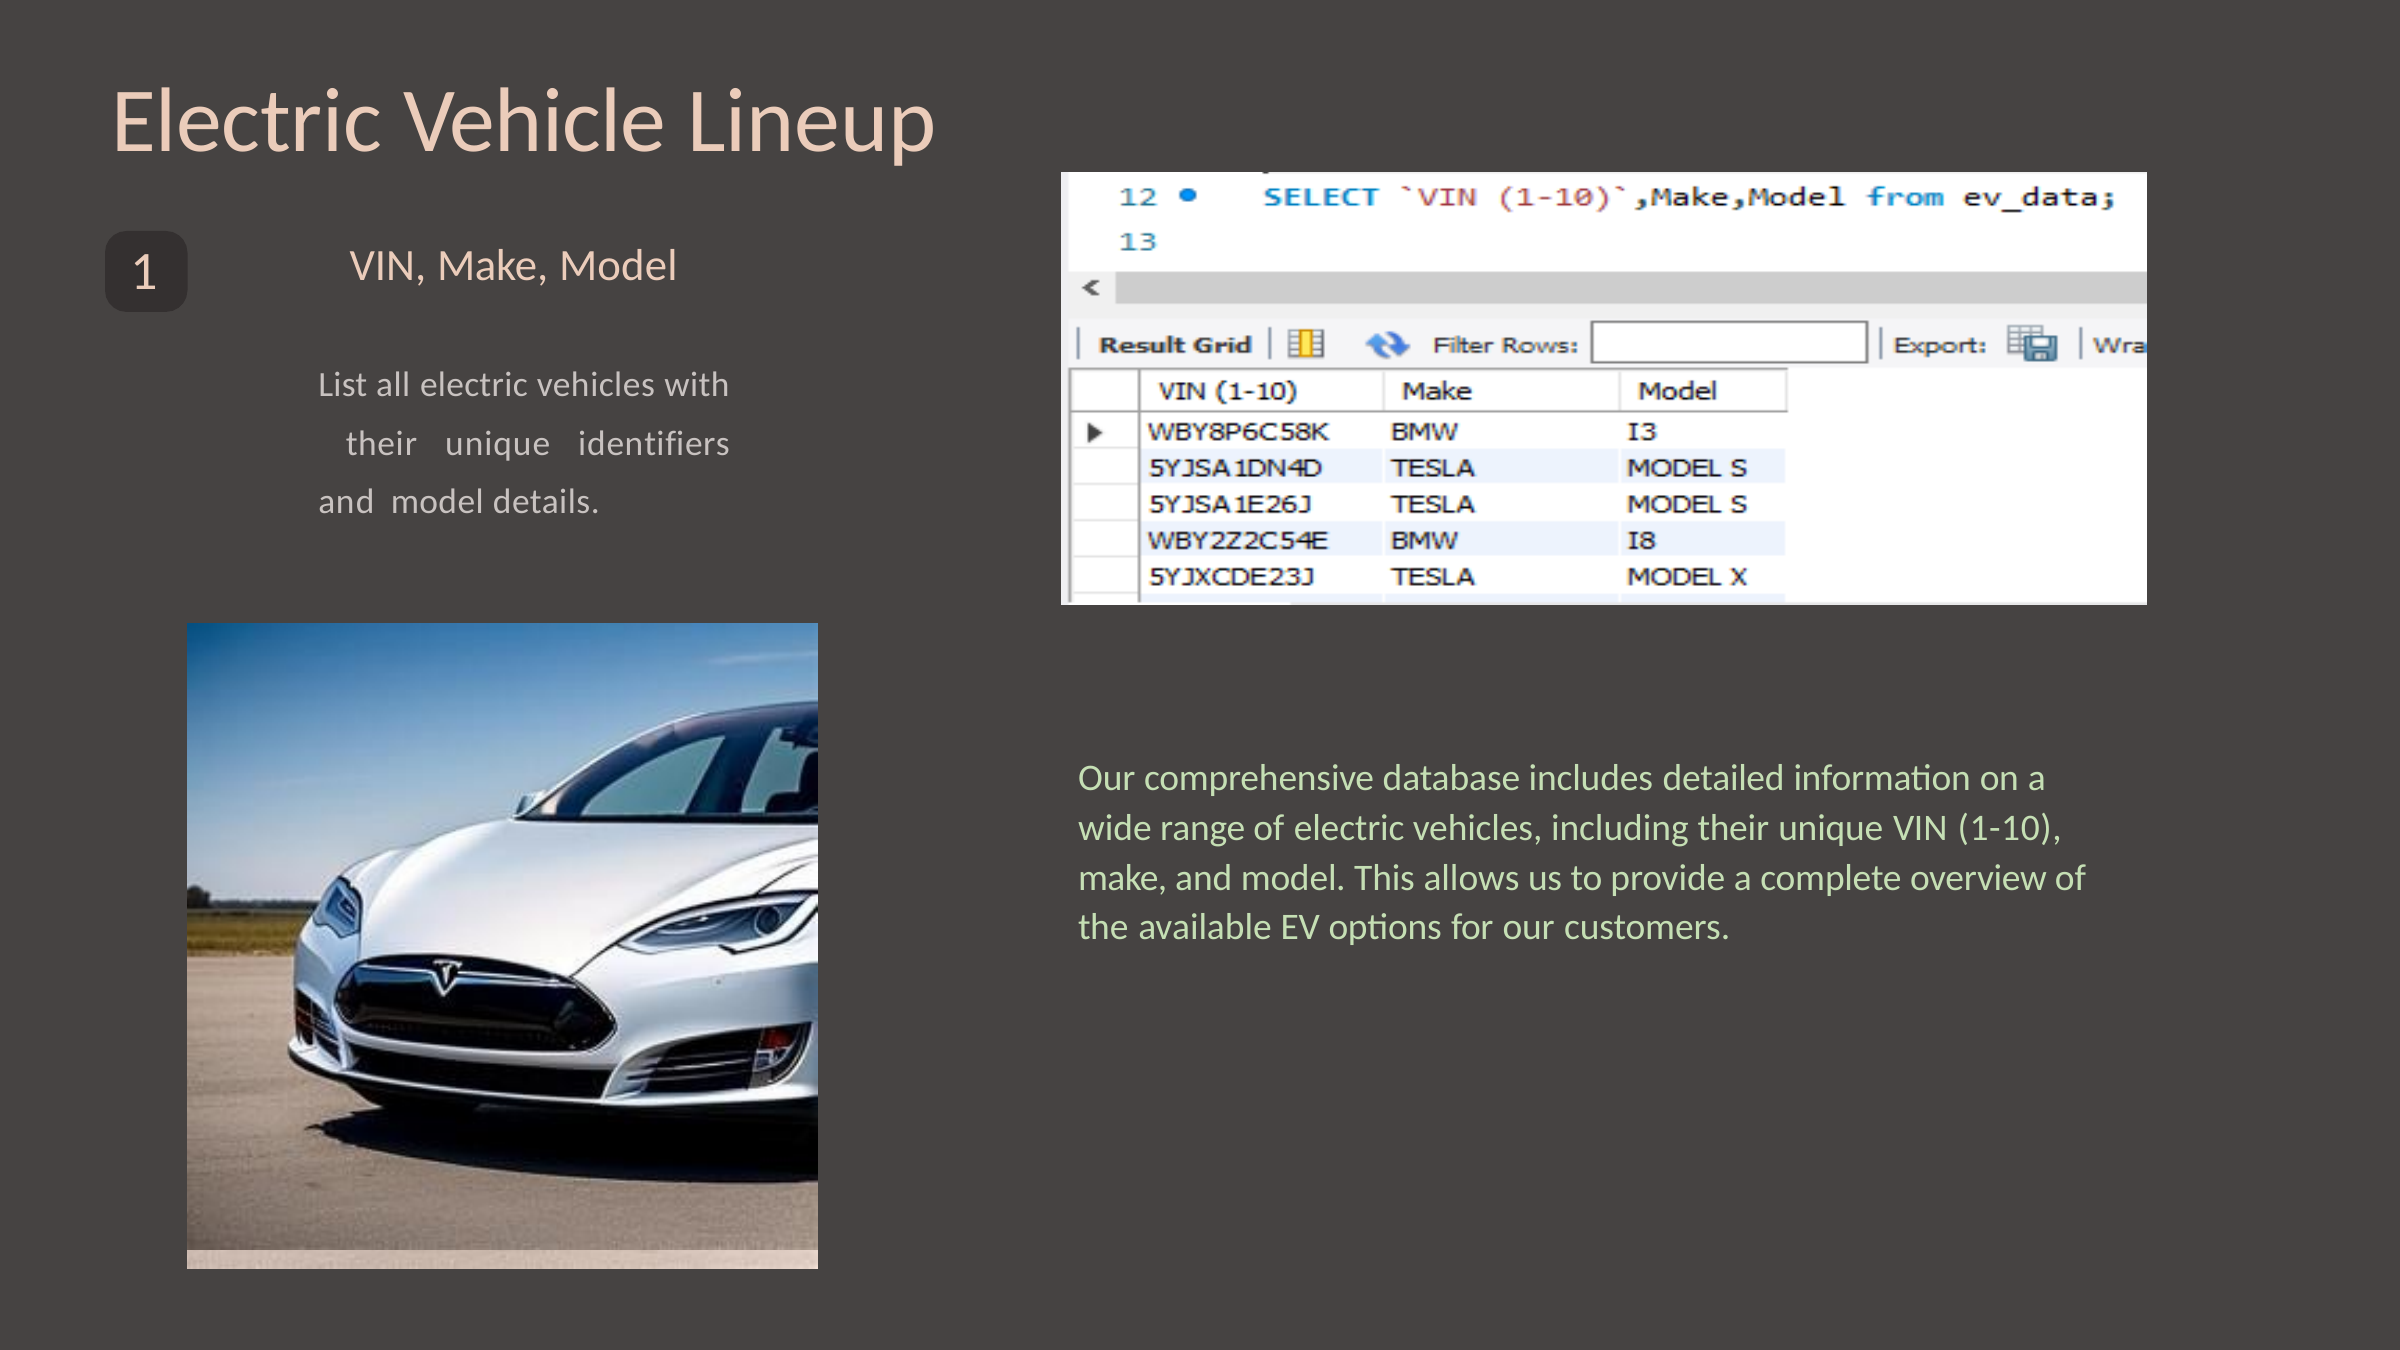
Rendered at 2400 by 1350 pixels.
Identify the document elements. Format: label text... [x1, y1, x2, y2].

text_box List all electric vehicles with their unique identifiers and model details. [316, 343, 731, 521]
text_box VIN, Make, Model [347, 286, 685, 290]
text_box [105, 230, 188, 312]
text_box Our comprehensive database includes detailed information on a wide range of electric vehicles, including their unique VIN (1-10), make, and model. This allows us to provide a complete overview of the available EV options for our customers. [1076, 746, 2101, 948]
title Electric Vehicle Lineup [109, 57, 941, 286]
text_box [187, 623, 818, 1270]
text_box 1 [128, 233, 160, 301]
picture [1061, 172, 2147, 605]
